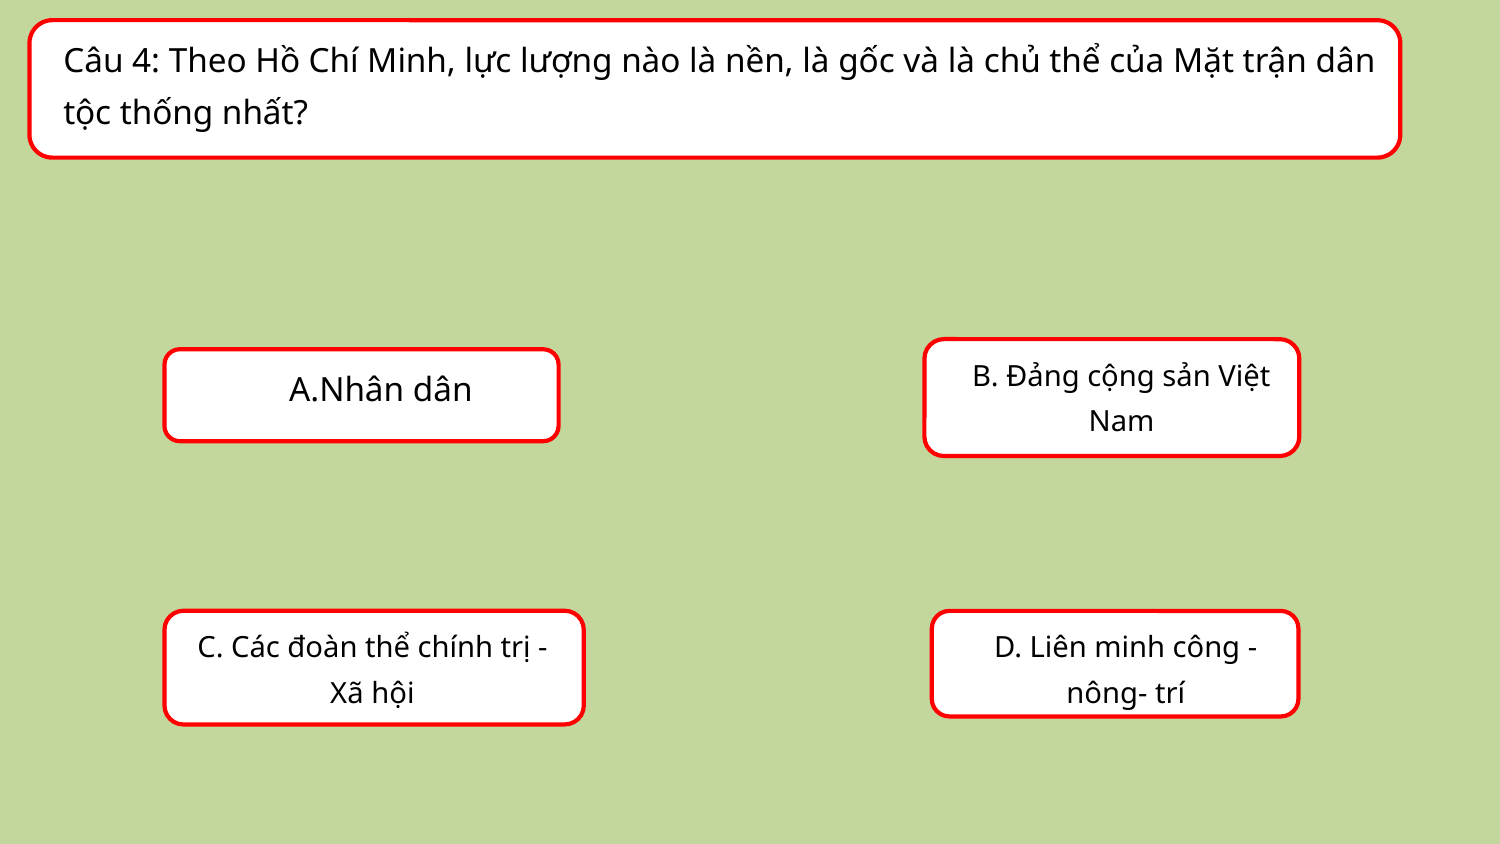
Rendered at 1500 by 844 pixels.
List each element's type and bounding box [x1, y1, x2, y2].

text_box [931, 610, 1299, 717]
text_box [29, 19, 1401, 158]
text_box [164, 610, 585, 725]
text_box [924, 338, 1300, 457]
text_box [164, 348, 575, 442]
